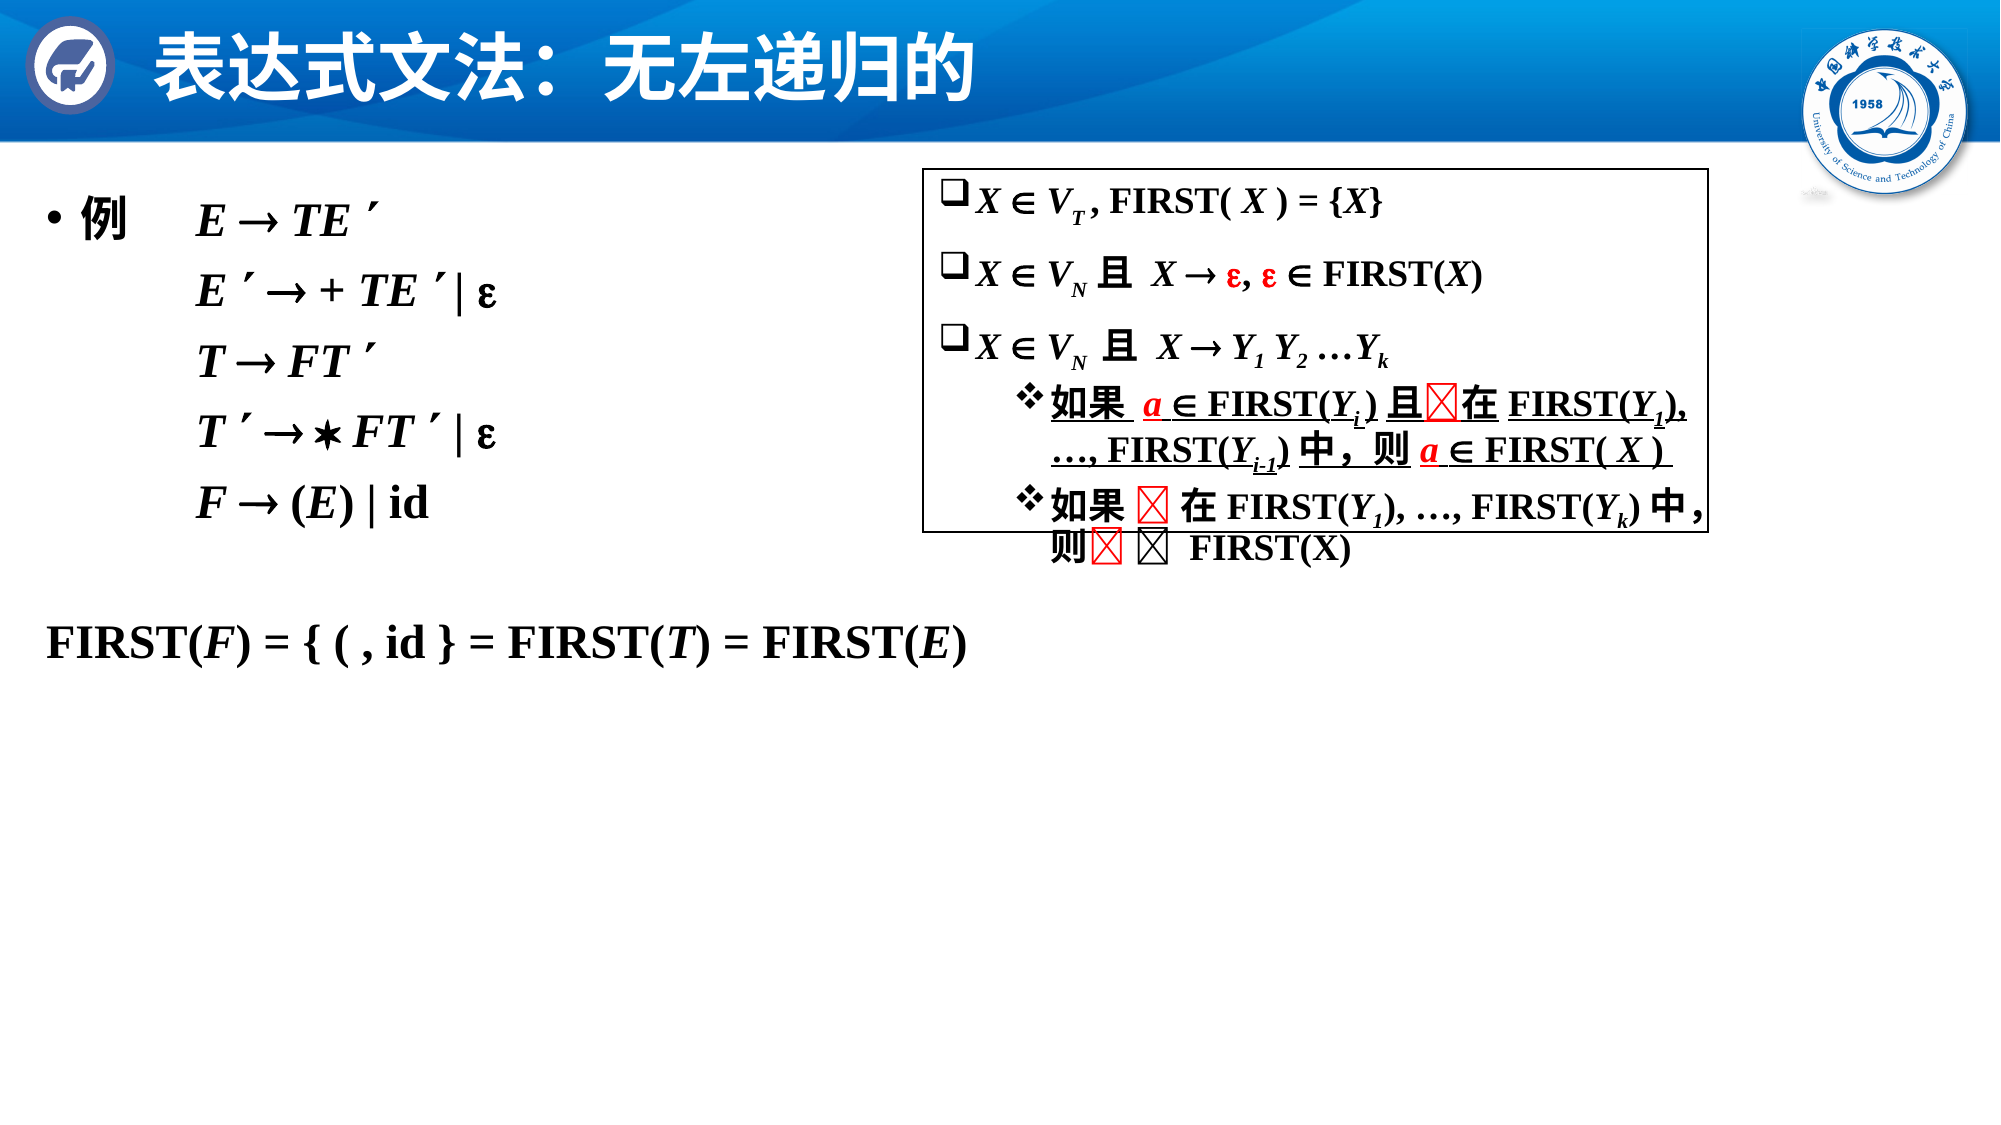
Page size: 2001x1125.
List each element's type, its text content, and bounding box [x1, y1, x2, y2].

title 表达式文法：无左递归的 [137, 10, 1707, 132]
text_box X  VT , FIRST( X ) = {X} X  VN且 X  ,   FIRST(X) X  VN 且 X  Y1 Y2 …Yk 如果 a  FIRST(Yi )且在FIRST(Y1), …, FIRST(Yi-1)中，则a  FIRST( X ) 如果  在FIRST(Y1), …, FIRST(Yk)中，则  FIRST(X) [922, 168, 1709, 533]
list 例 E  TE  E   + TE  |  T  FT  T    FT  |  F  (E) | id FIRST(F) = { ( , id } = FIRST(T) = FIRST(E) FIRST(E ) = {+, } FRIST(T ) = {, } FOLLOW(E) = FOLLOW(E ) = { ), $} FOLLOW(T) = FOLLOW (T ) = {+, ), $} FOLLOW(F) = {+, , ), $} [31, 172, 1966, 1031]
picture [0, 0, 2000, 204]
